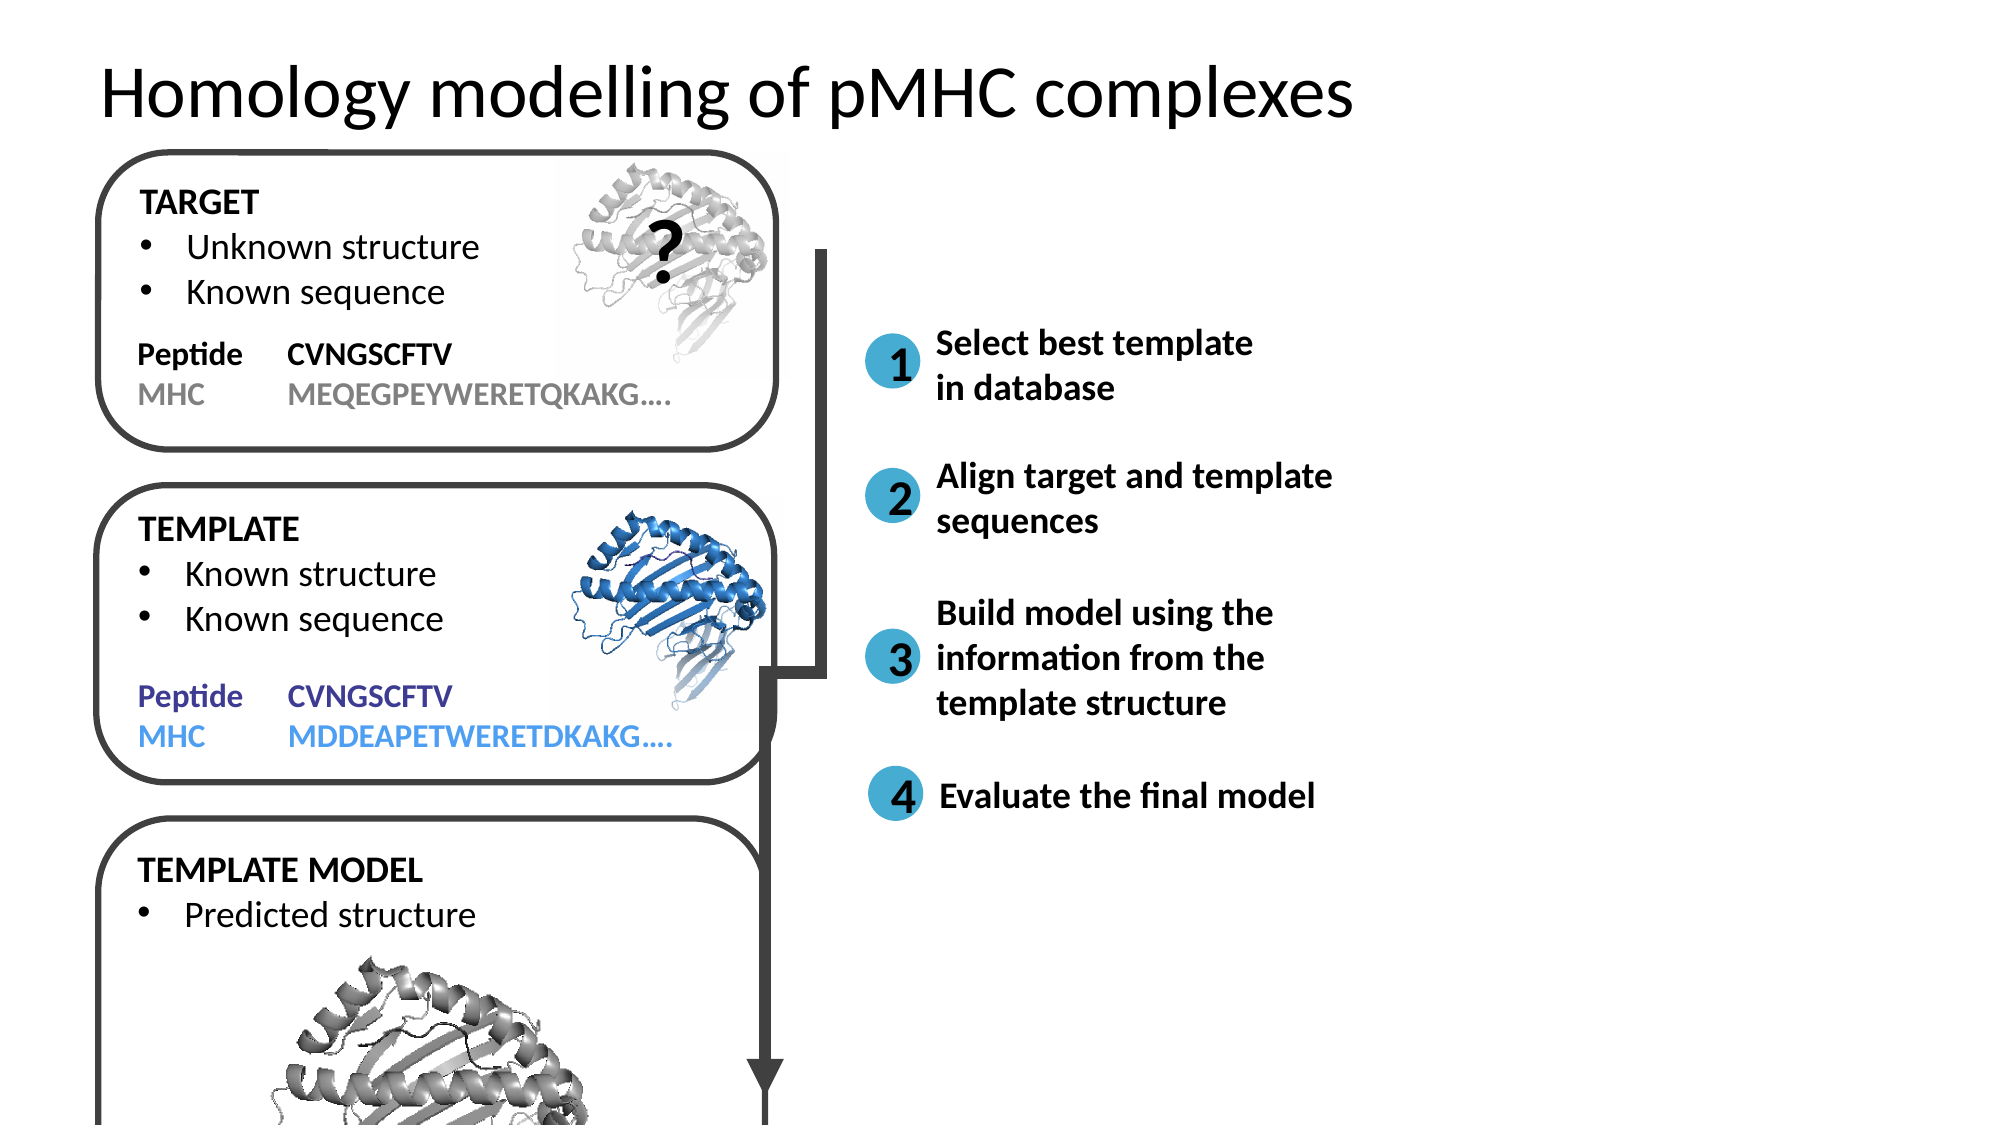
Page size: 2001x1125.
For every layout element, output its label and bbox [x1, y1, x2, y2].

text_box [79, 34, 1377, 1125]
